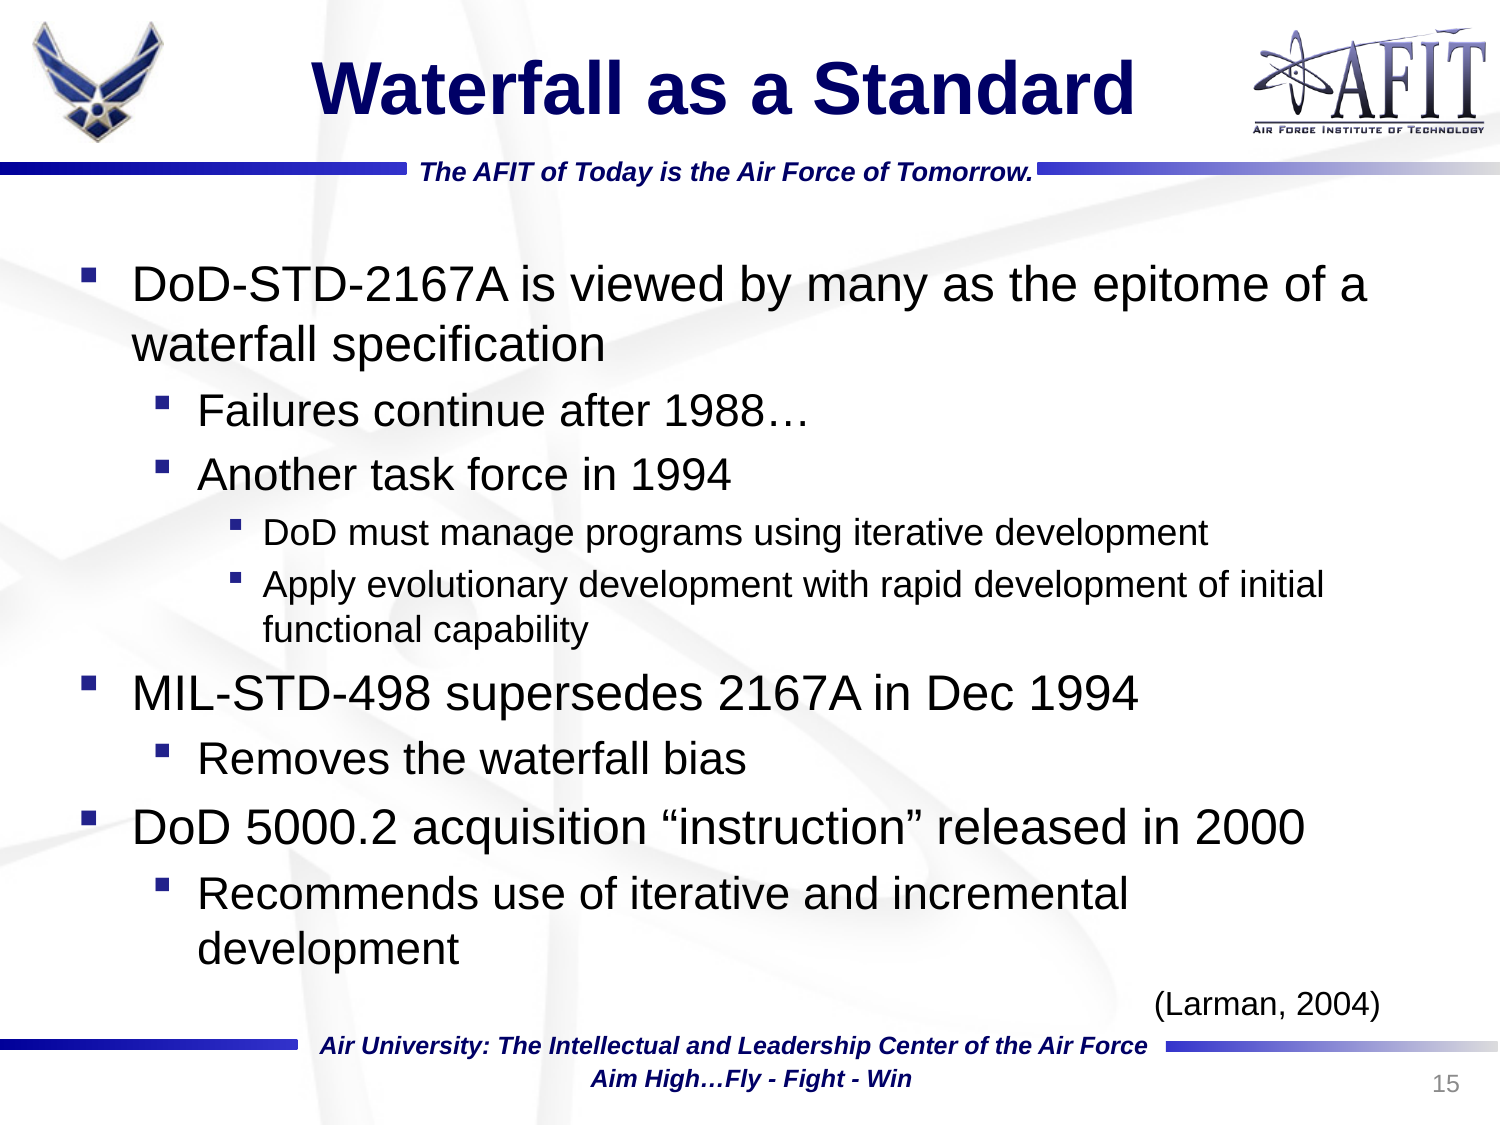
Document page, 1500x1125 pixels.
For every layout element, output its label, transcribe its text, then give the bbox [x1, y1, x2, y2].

picture [32, 21, 87, 143]
text_box (Larman, 2004) [1139, 974, 1397, 1030]
list DoD-STD-2167A is viewed by many as the epitome of a waterfall specification Failures continue after 1988… Another task force in 1994 DoD must manage programs using iterative development Apply evolutionary development with rapid development of initial functional capability MIL-STD-498 supersedes 2167A in Dec 1994 Removes the waterfall bias DoD 5000.2 acquisition “instruction” released in 2000 Recommends use of iterative and incremental development [62, 212, 1412, 1013]
slide_number 15 [1125, 1052, 1475, 1113]
title Waterfall as a Standard [87, 0, 1363, 169]
